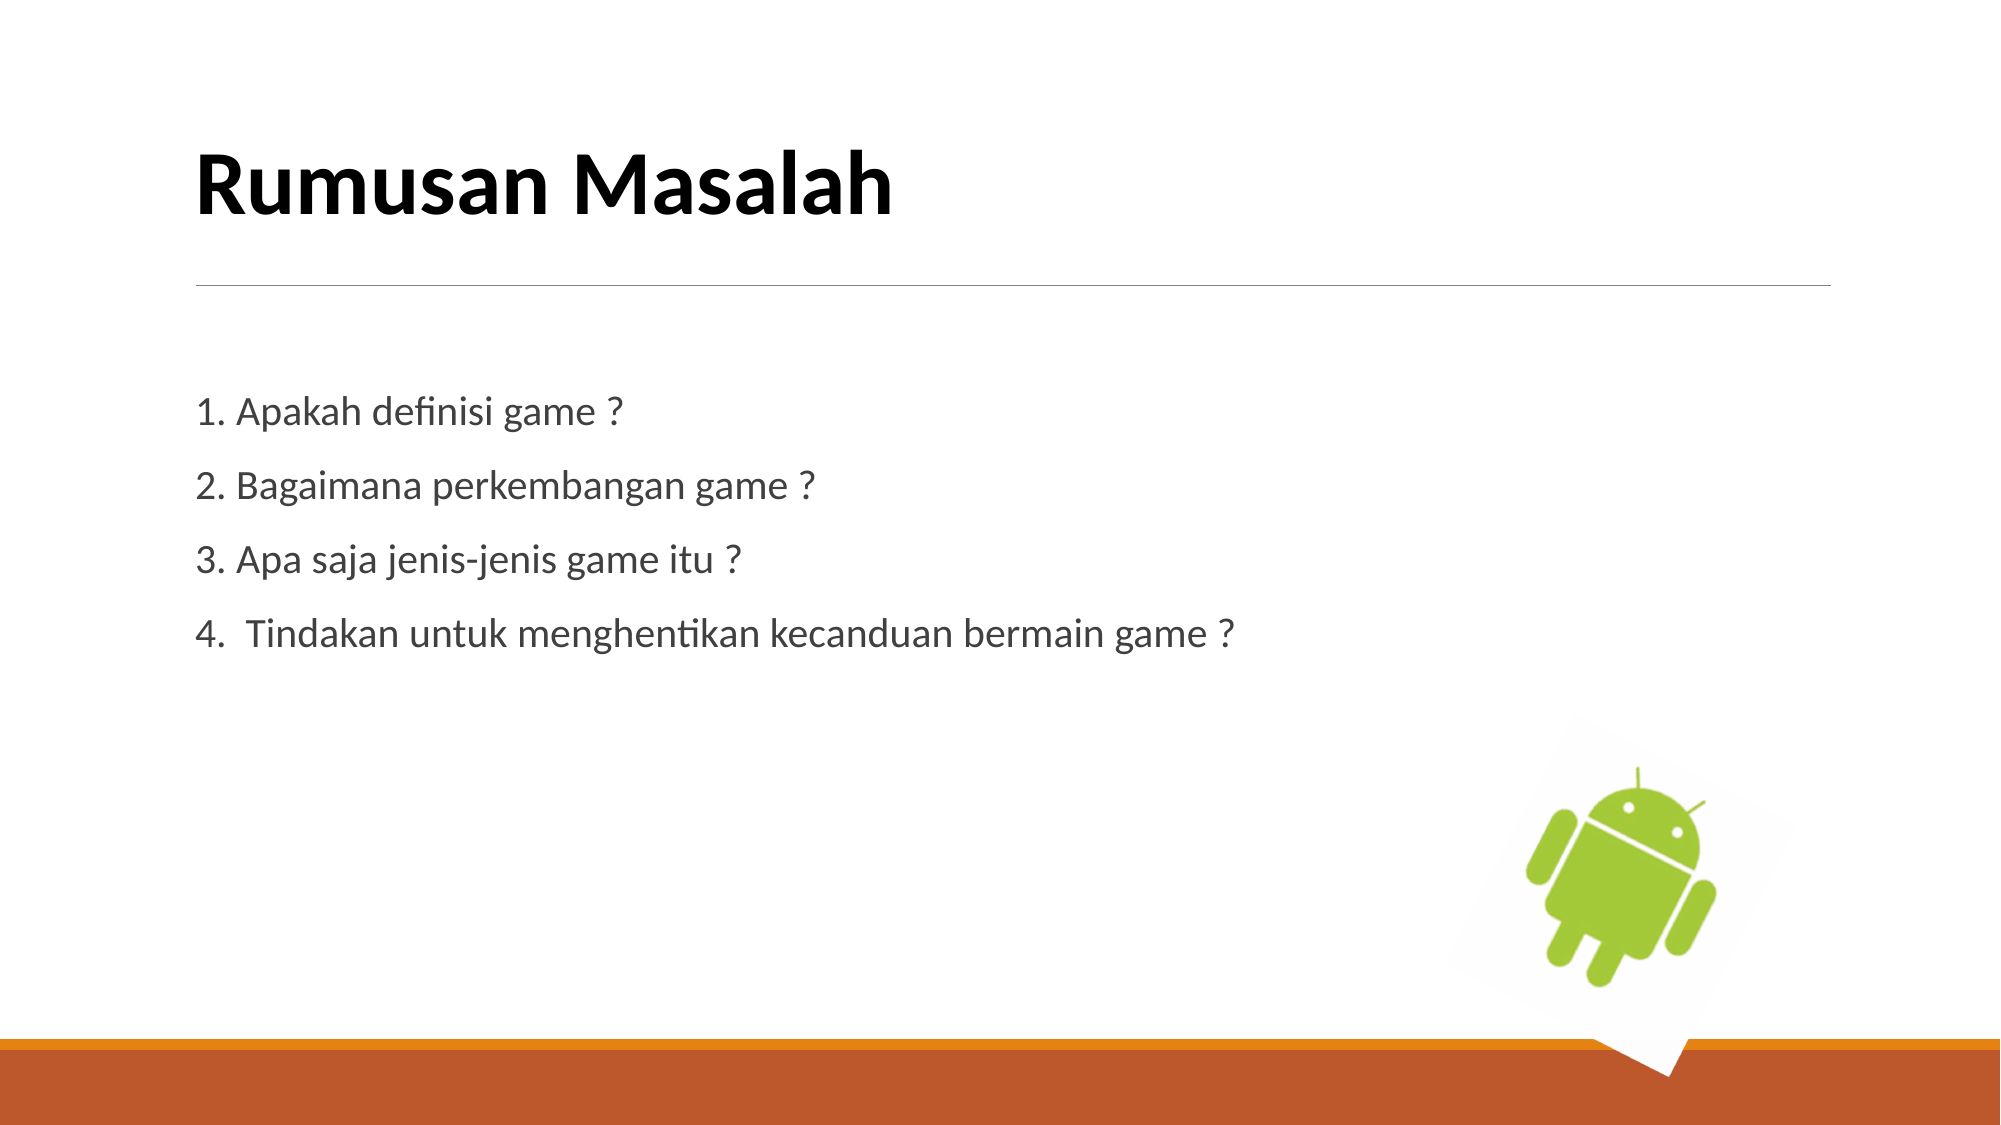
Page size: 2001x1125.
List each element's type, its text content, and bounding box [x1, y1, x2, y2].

list 1. Apakah definisi game ? 2. Bagaimana perkembangan game ? 3. Apa saja jenis-jenis game itu ? 4. Tindakan untuk menghentikan kecanduan bermain game ? [180, 302, 1830, 963]
title Rumusan Masalah [180, 47, 1830, 285]
picture [1447, 714, 1796, 1076]
